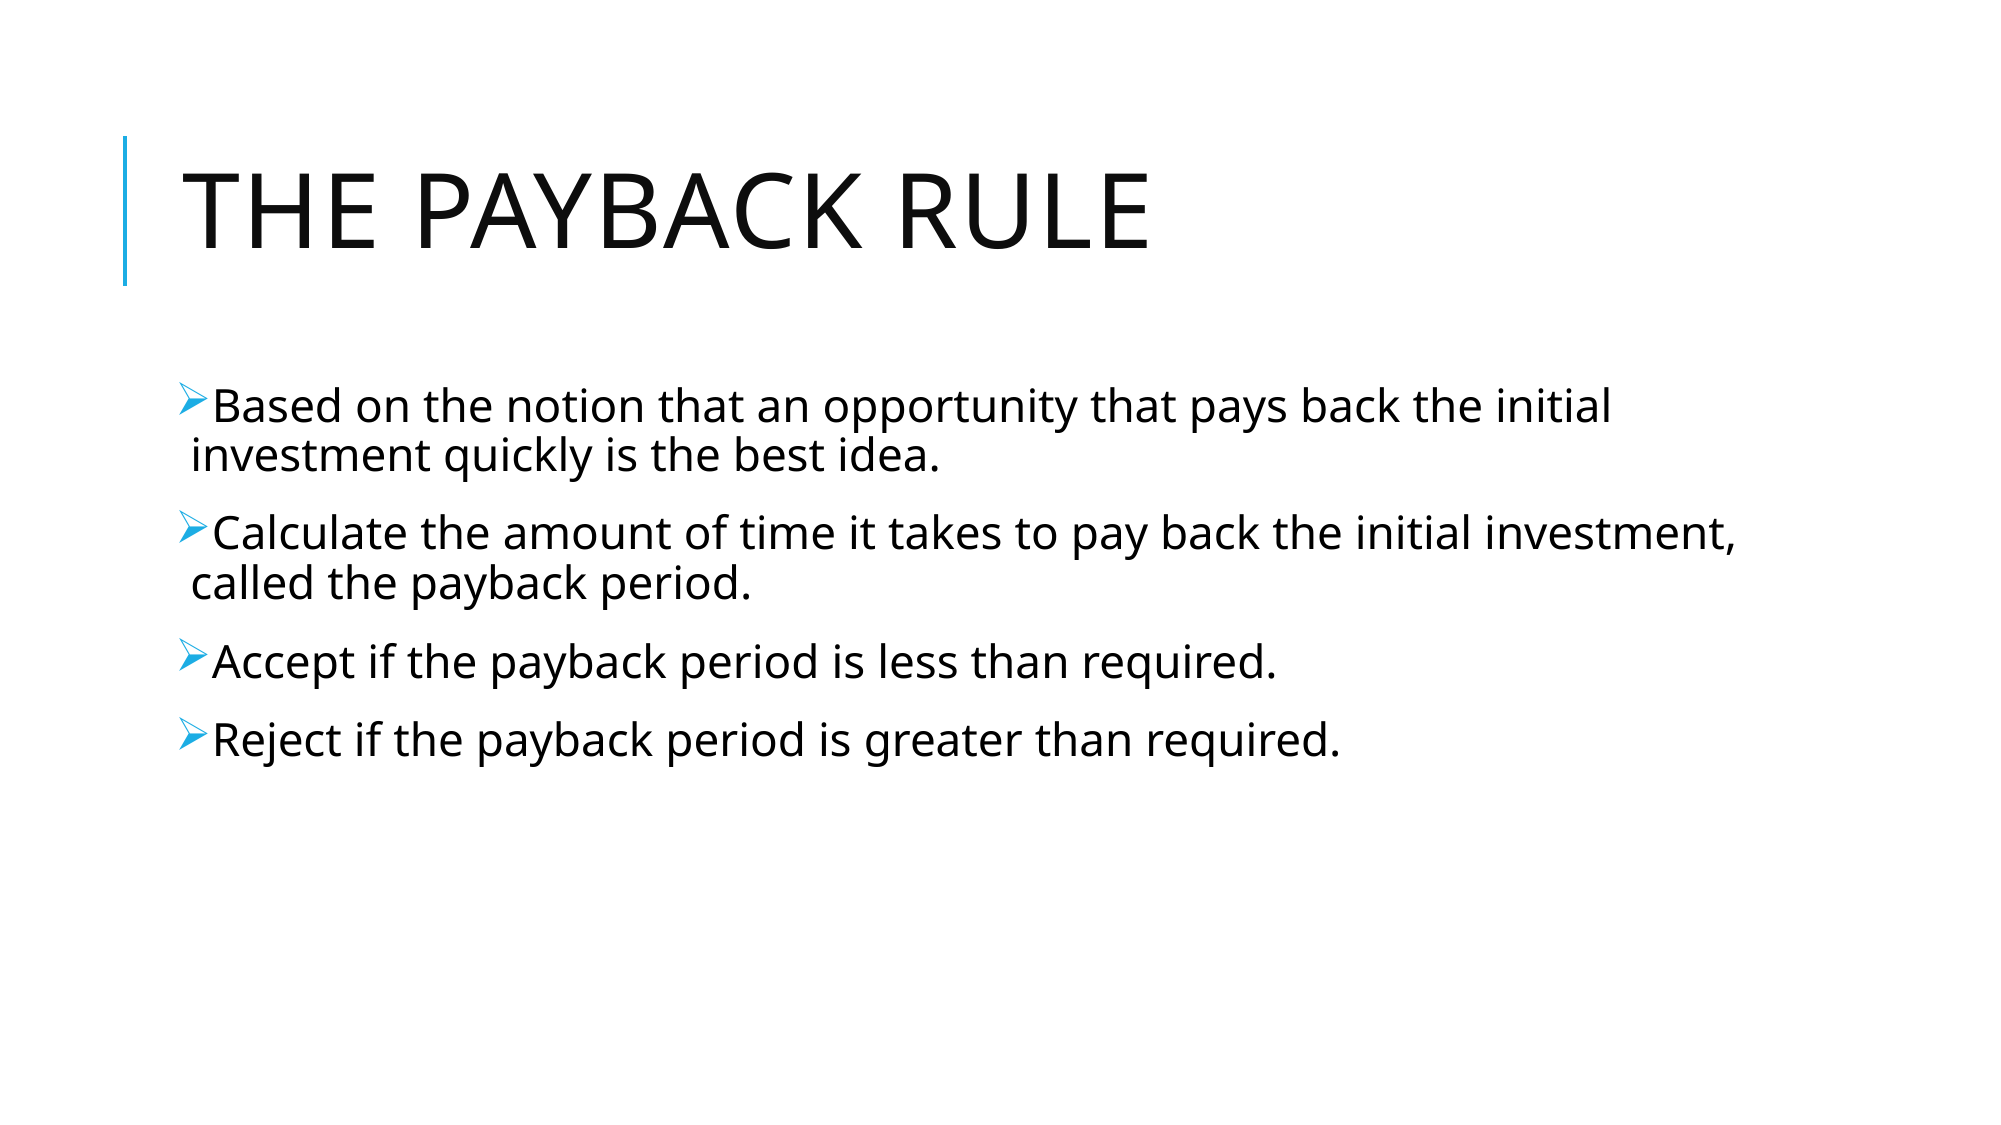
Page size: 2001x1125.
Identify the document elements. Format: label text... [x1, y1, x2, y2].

title The payback rule [168, 96, 1763, 342]
list Based on the notion that an opportunity that pays back the initial investment quickly is the best idea. Calculate the amount of time it takes to pay back the initial investment, called the payback period. Accept if the payback period is less than required. Reject if the payback period is greater than required. [168, 375, 1763, 1035]
